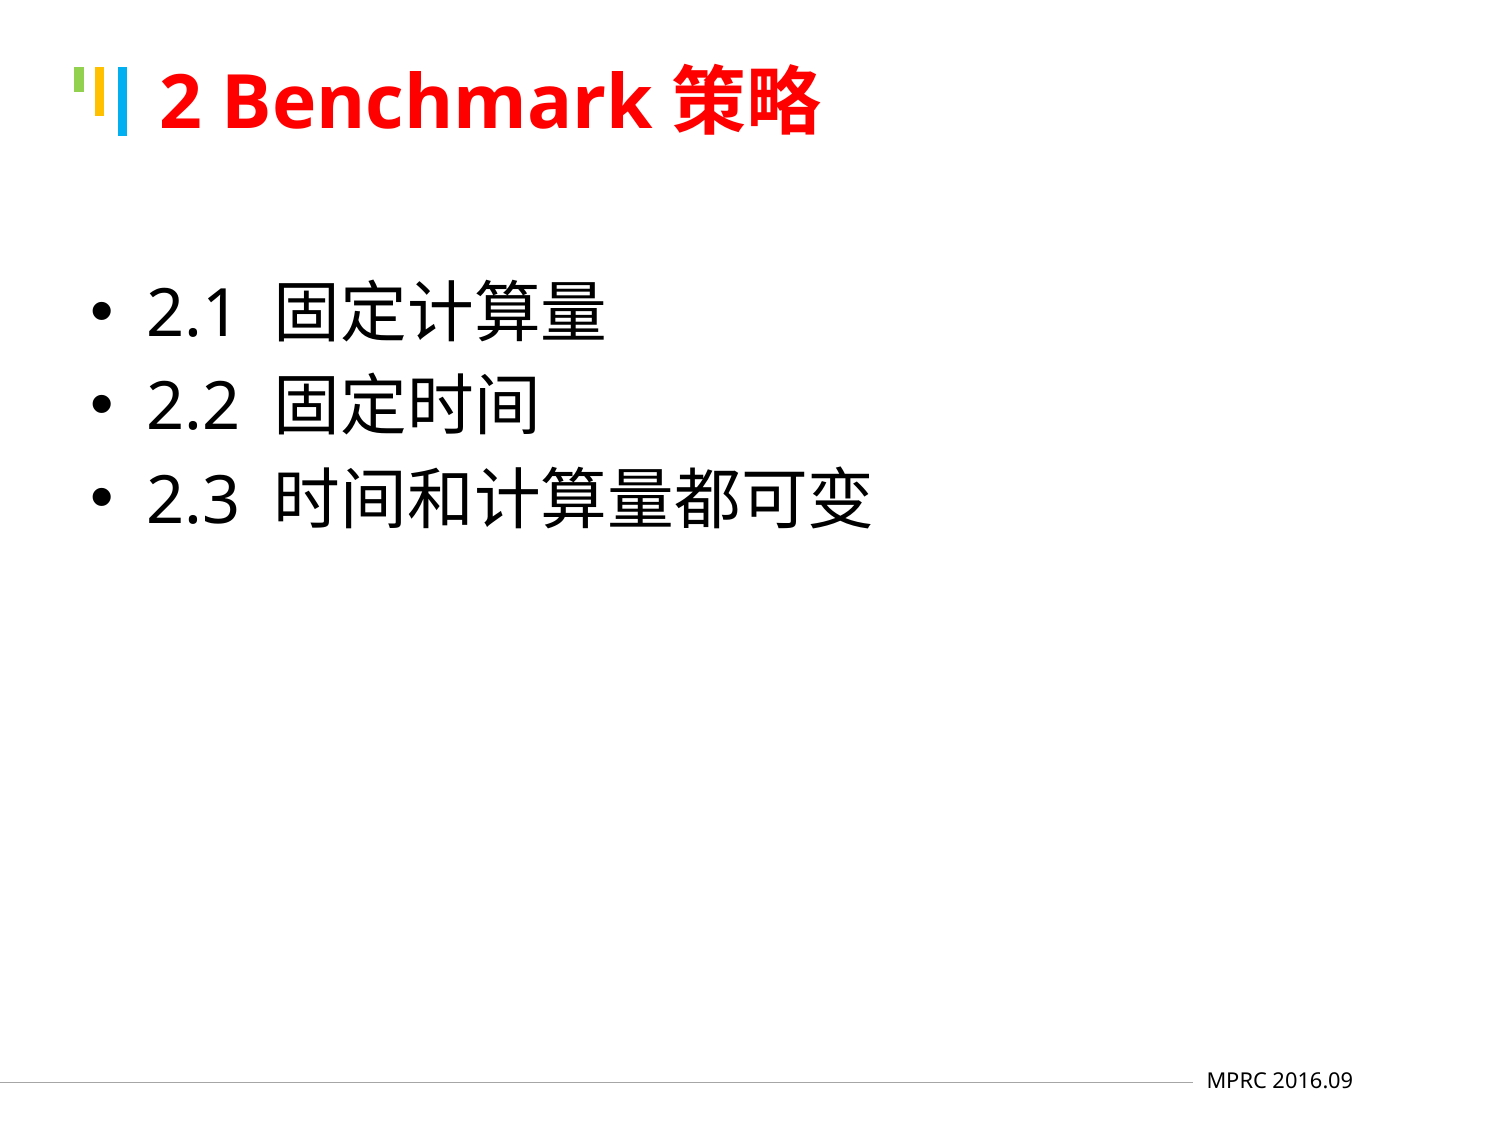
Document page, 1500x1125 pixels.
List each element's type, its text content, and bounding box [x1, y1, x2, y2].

title 2 Benchmark策略 [144, 4, 1495, 193]
list 2.1 固定计算量 2.2 固定时间 2.3 时间和计算量都可变 [74, 262, 1426, 1006]
